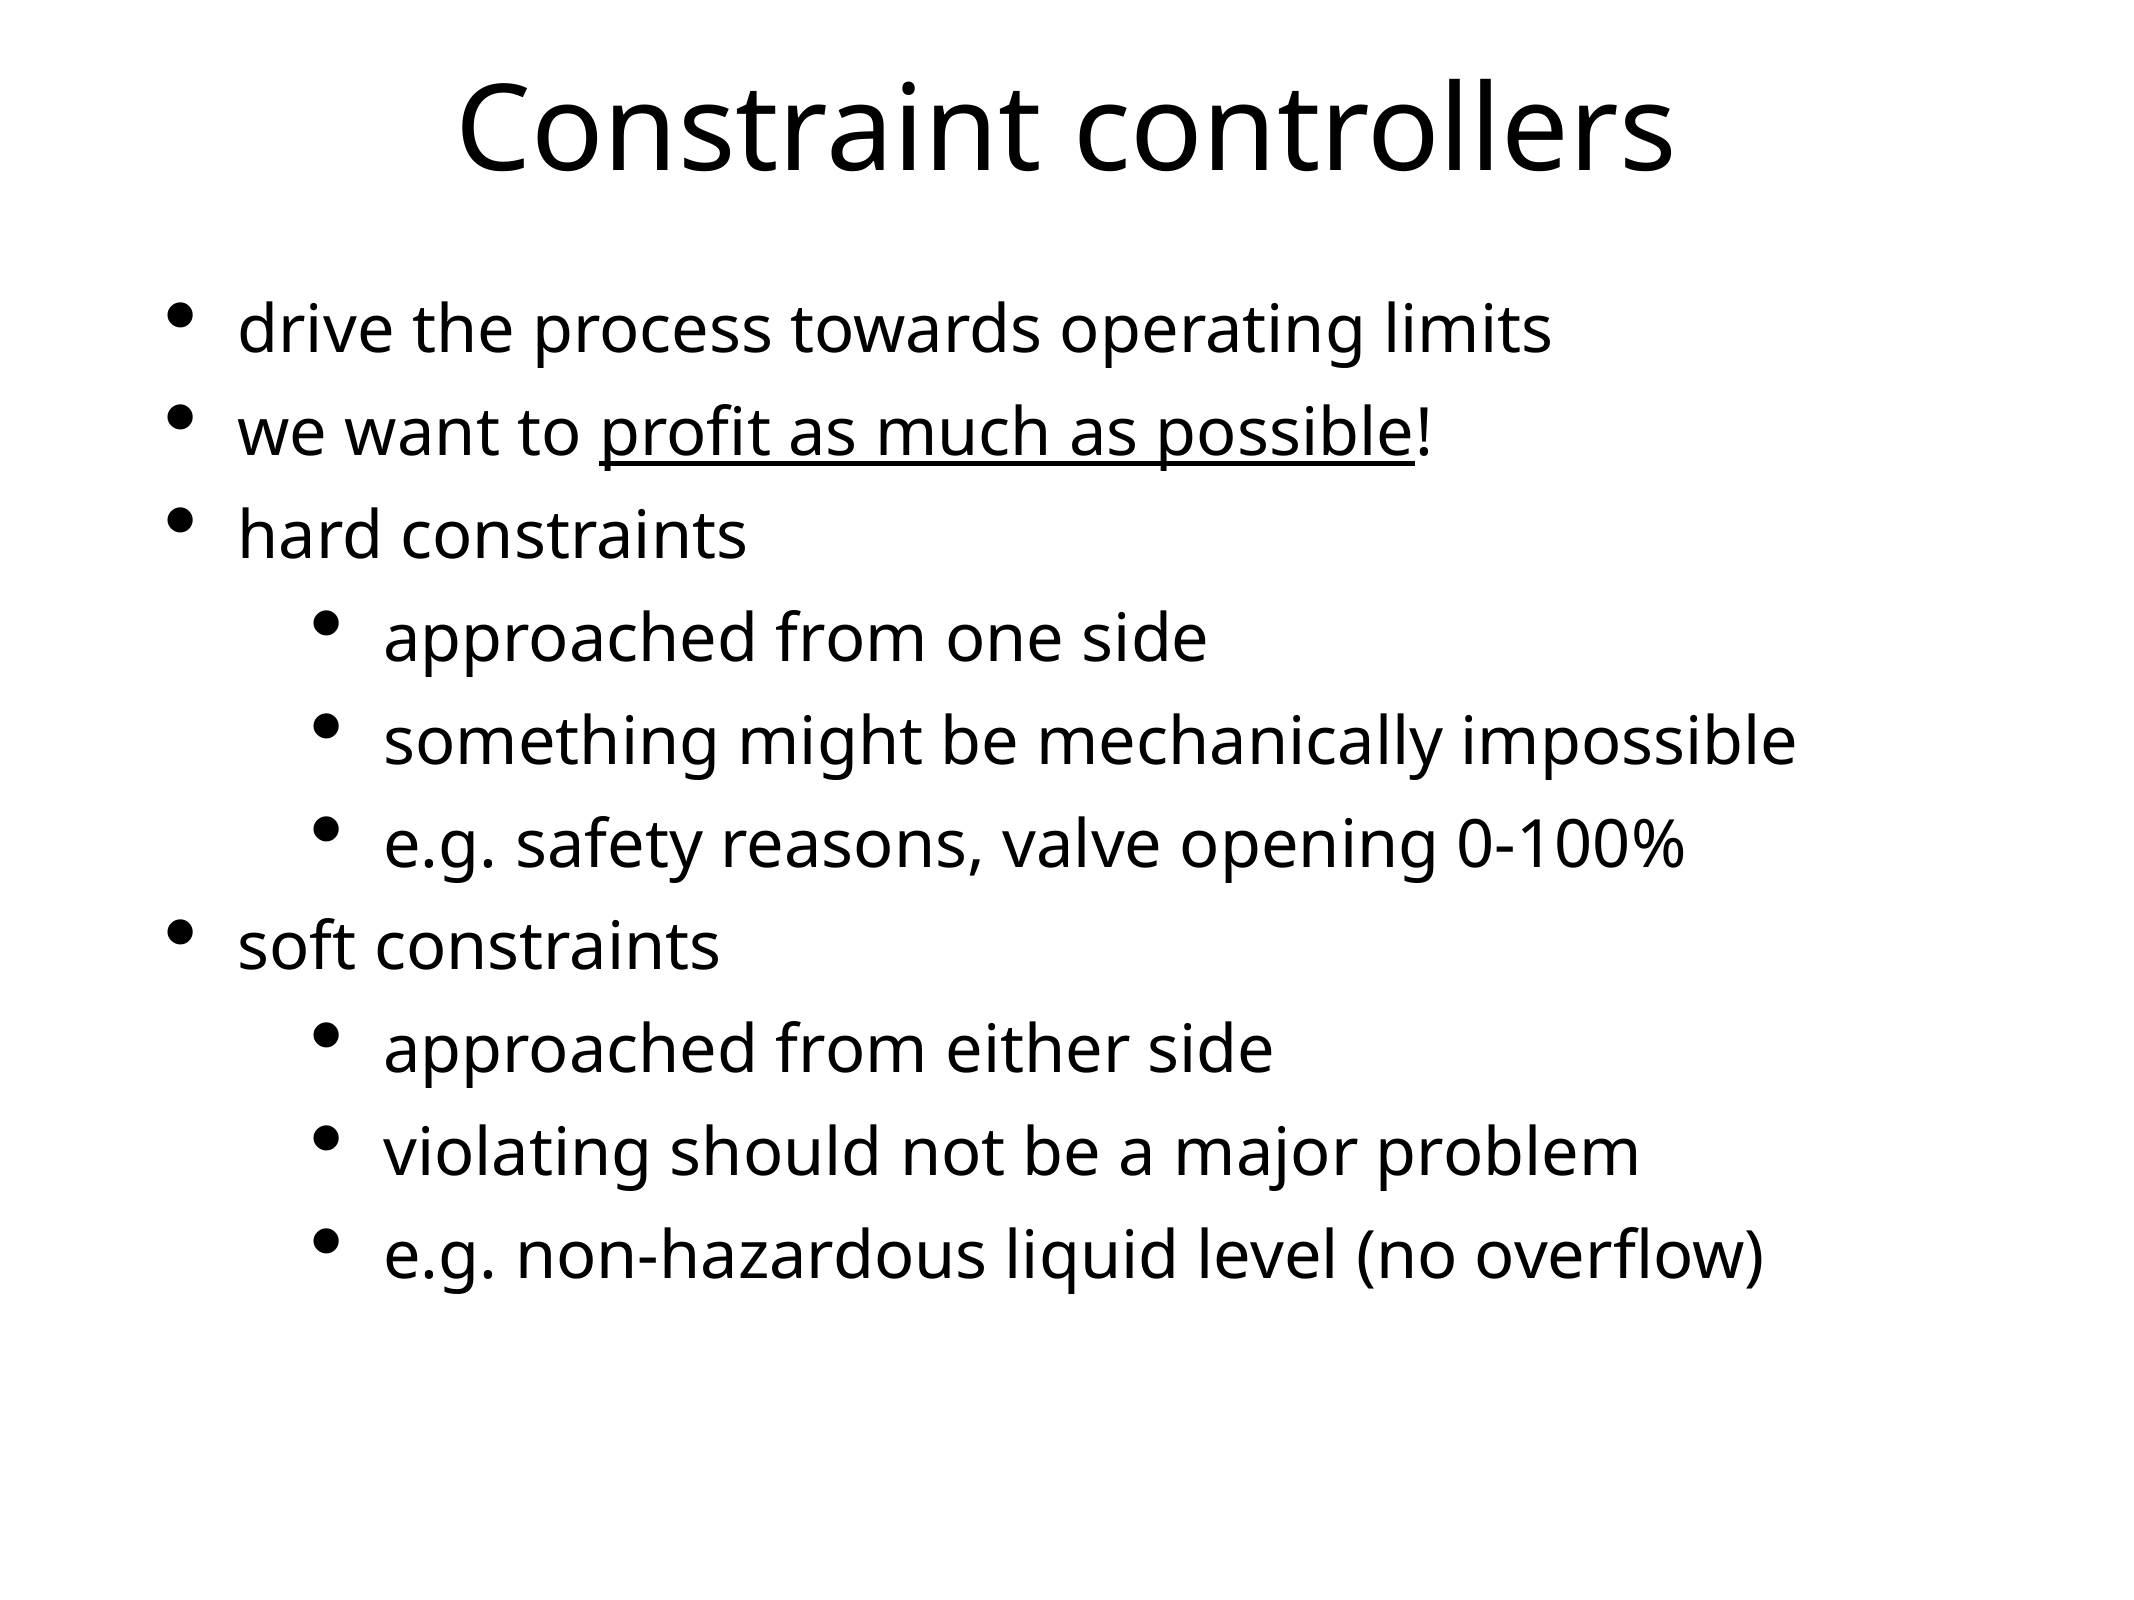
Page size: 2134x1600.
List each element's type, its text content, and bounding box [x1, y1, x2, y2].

list drive the process towards operating limits we want to profit as much as possible! hard constraints approached from one side something might be mechanically impossible e.g. safety reasons, valve opening 0-100% soft constraints approached from either side violating should not be a major problem e.g. non-hazardous liquid level (no overflow) [155, 277, 1978, 1457]
title Constraint controllers [155, 41, 1978, 205]
